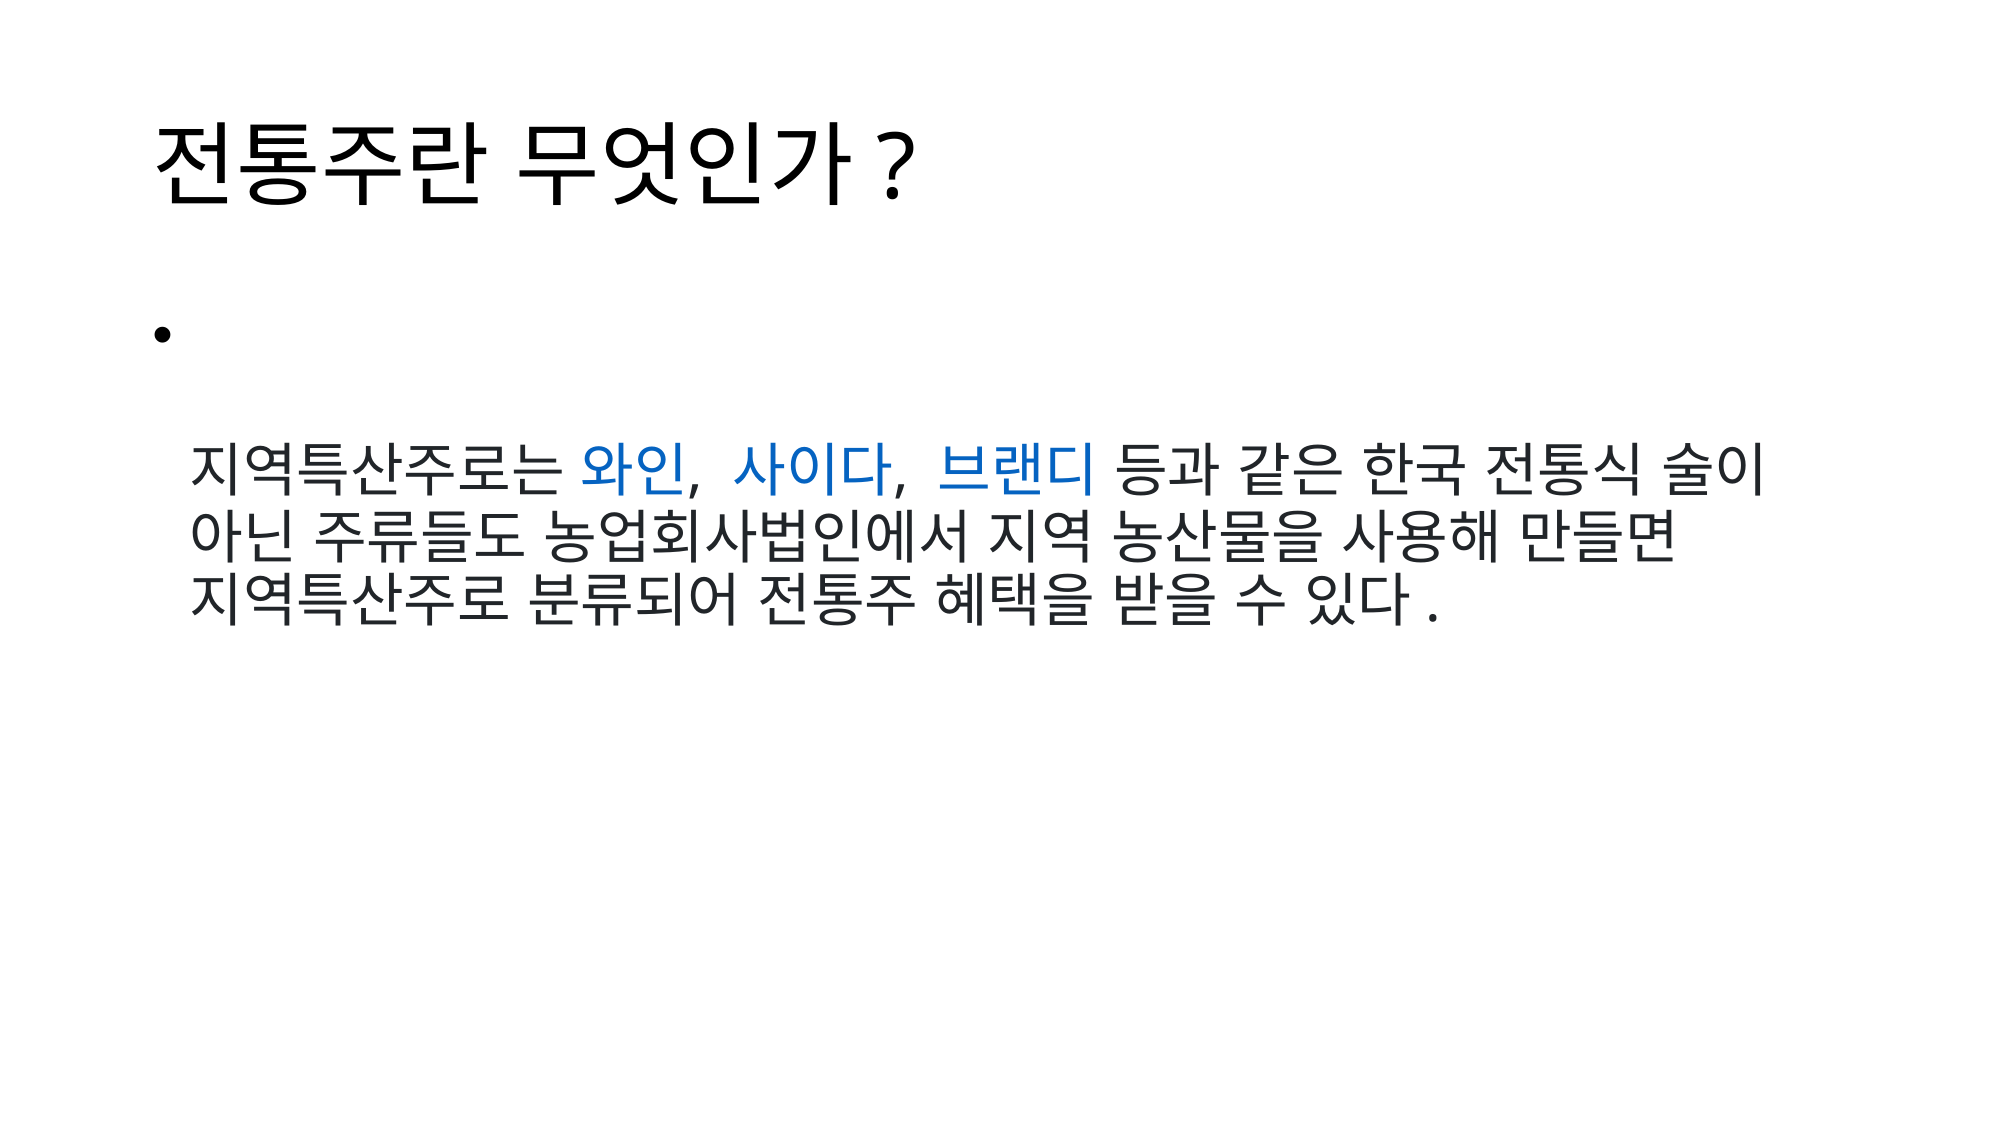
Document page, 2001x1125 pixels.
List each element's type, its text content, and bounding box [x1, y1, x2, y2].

list 지역특산주로는 와인, 사이다, 브랜디 등과 같은 한국 전통식 술이 아닌 주류들도 농업회사법인에서 지역 농산물을 사용해 만들면 지역특산주로 분류되어 전통주 혜택을 받을 수 있다. [137, 299, 1863, 1014]
title 전통주란 무엇인가? [137, 59, 1863, 278]
